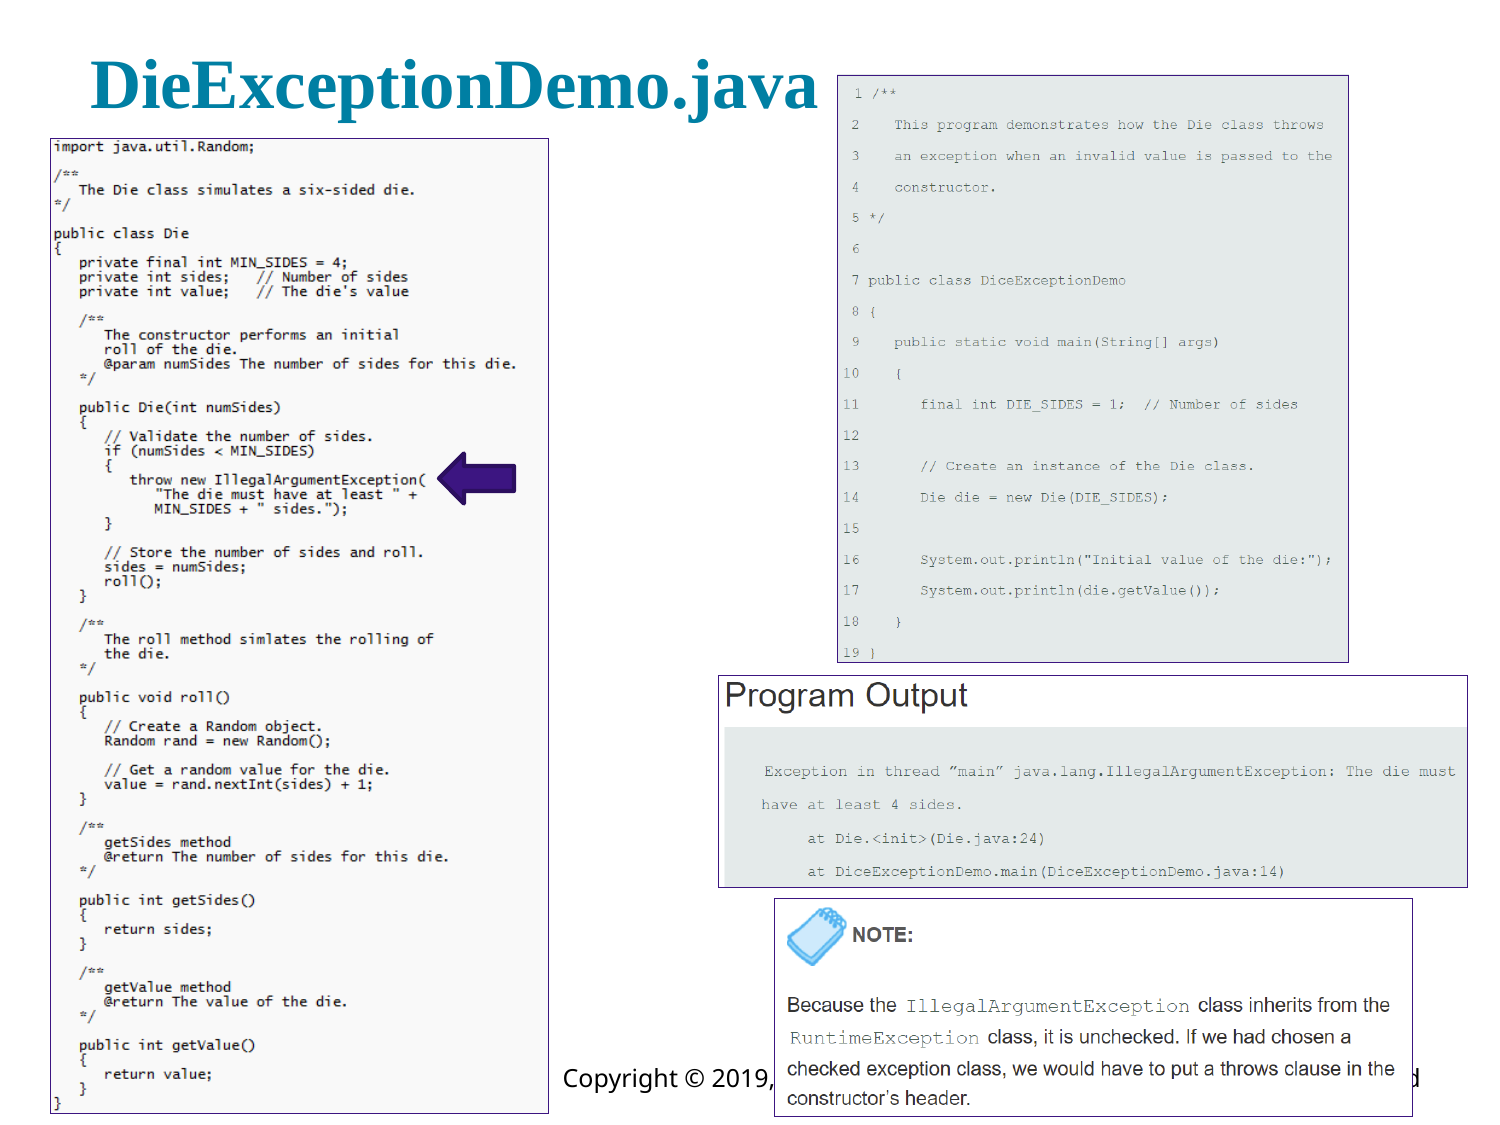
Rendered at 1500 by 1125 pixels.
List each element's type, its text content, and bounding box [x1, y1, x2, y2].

picture [49, 138, 549, 1114]
picture [774, 897, 1413, 1118]
picture [837, 74, 1349, 663]
title DieExceptionDemo.java [75, 35, 1425, 138]
picture [717, 674, 1469, 888]
